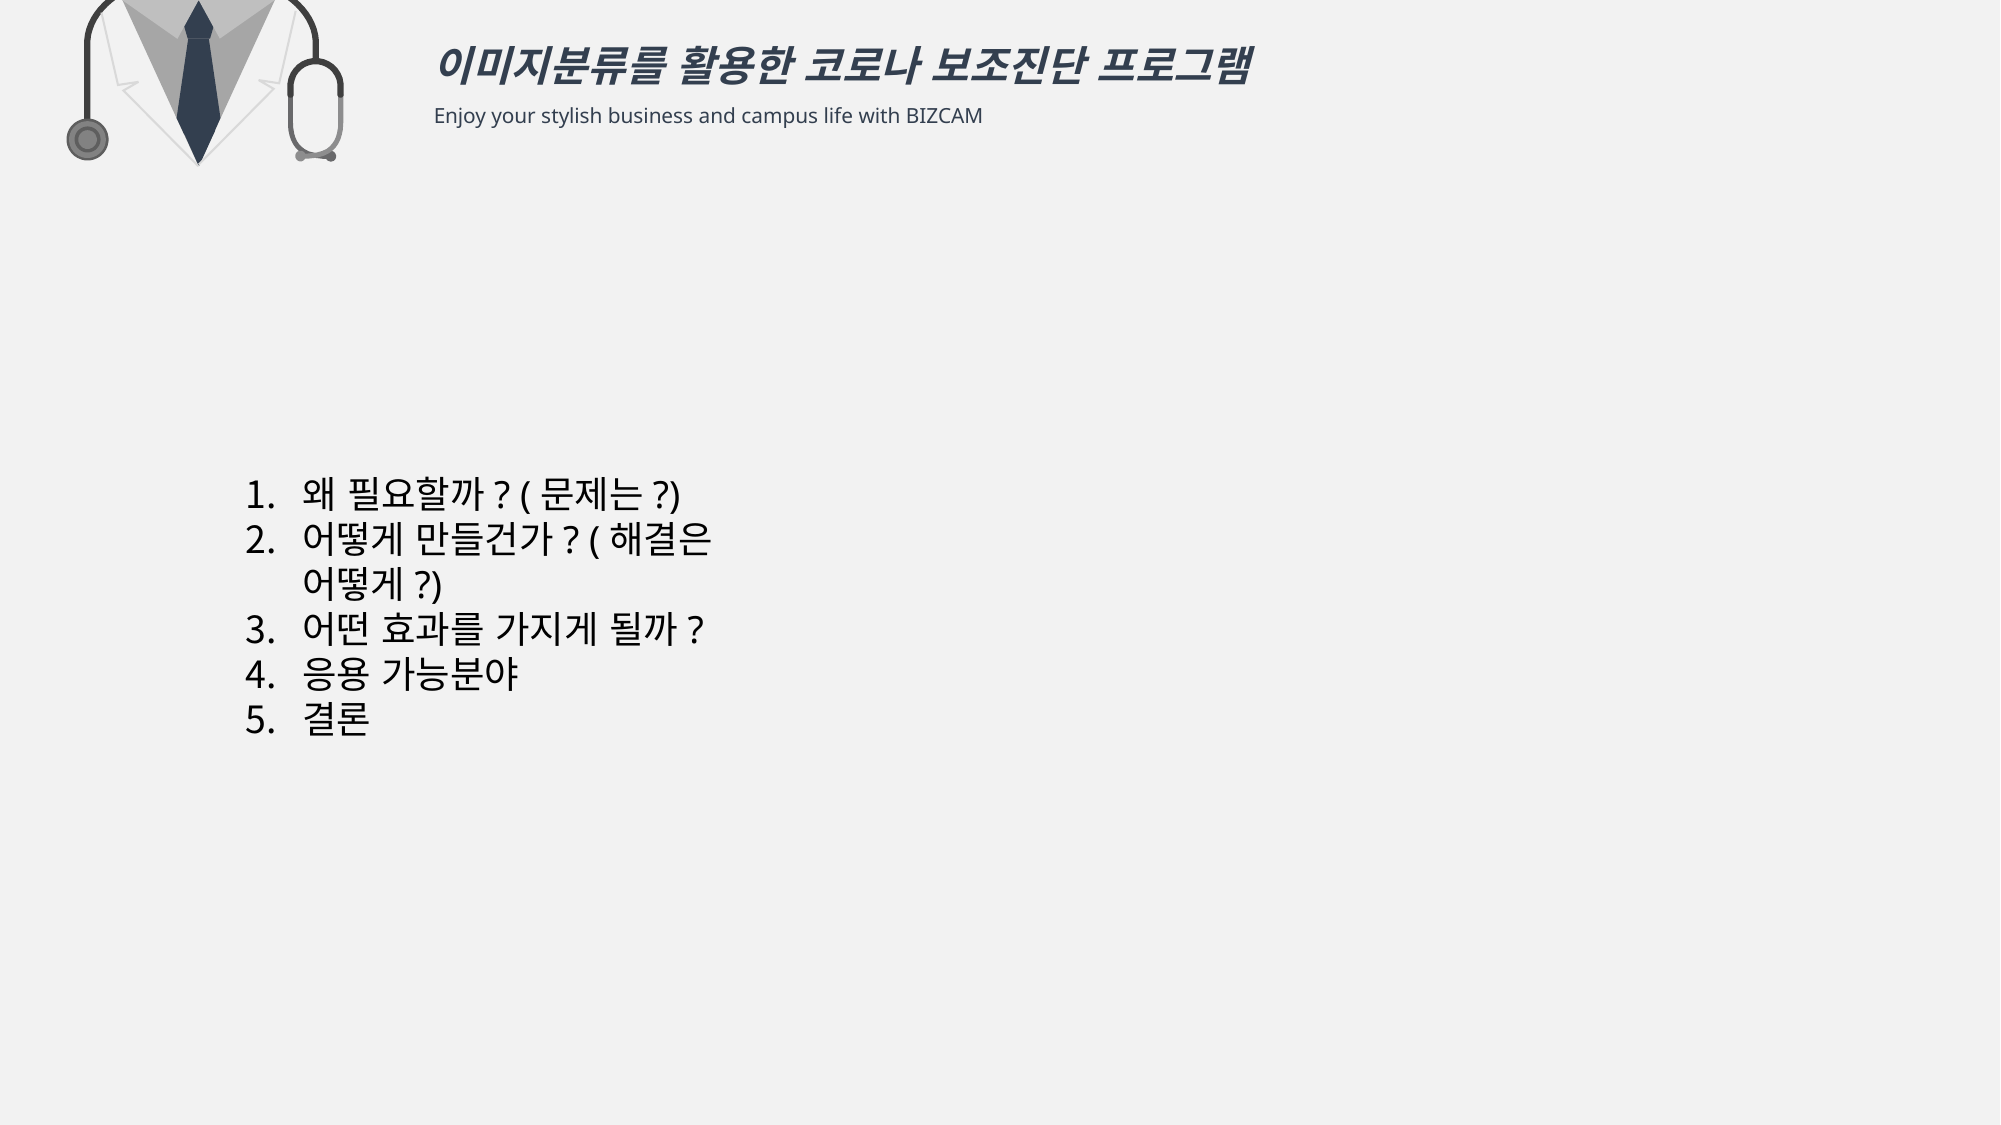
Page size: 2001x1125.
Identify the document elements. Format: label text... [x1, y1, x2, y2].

text_box 이미지분류를 활용한 코로나 보조진단 프로그램 Enjoy your stylish business and campus life with BIZCAM [419, 7, 1424, 136]
text_box 왜 필요할까? (문제는?) 어떻게 만들건가? (해결은 어떻게?) 어떤 효과를 가지게 될까? 응용 가능분야 결론 [231, 463, 815, 749]
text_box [66, 0, 344, 167]
